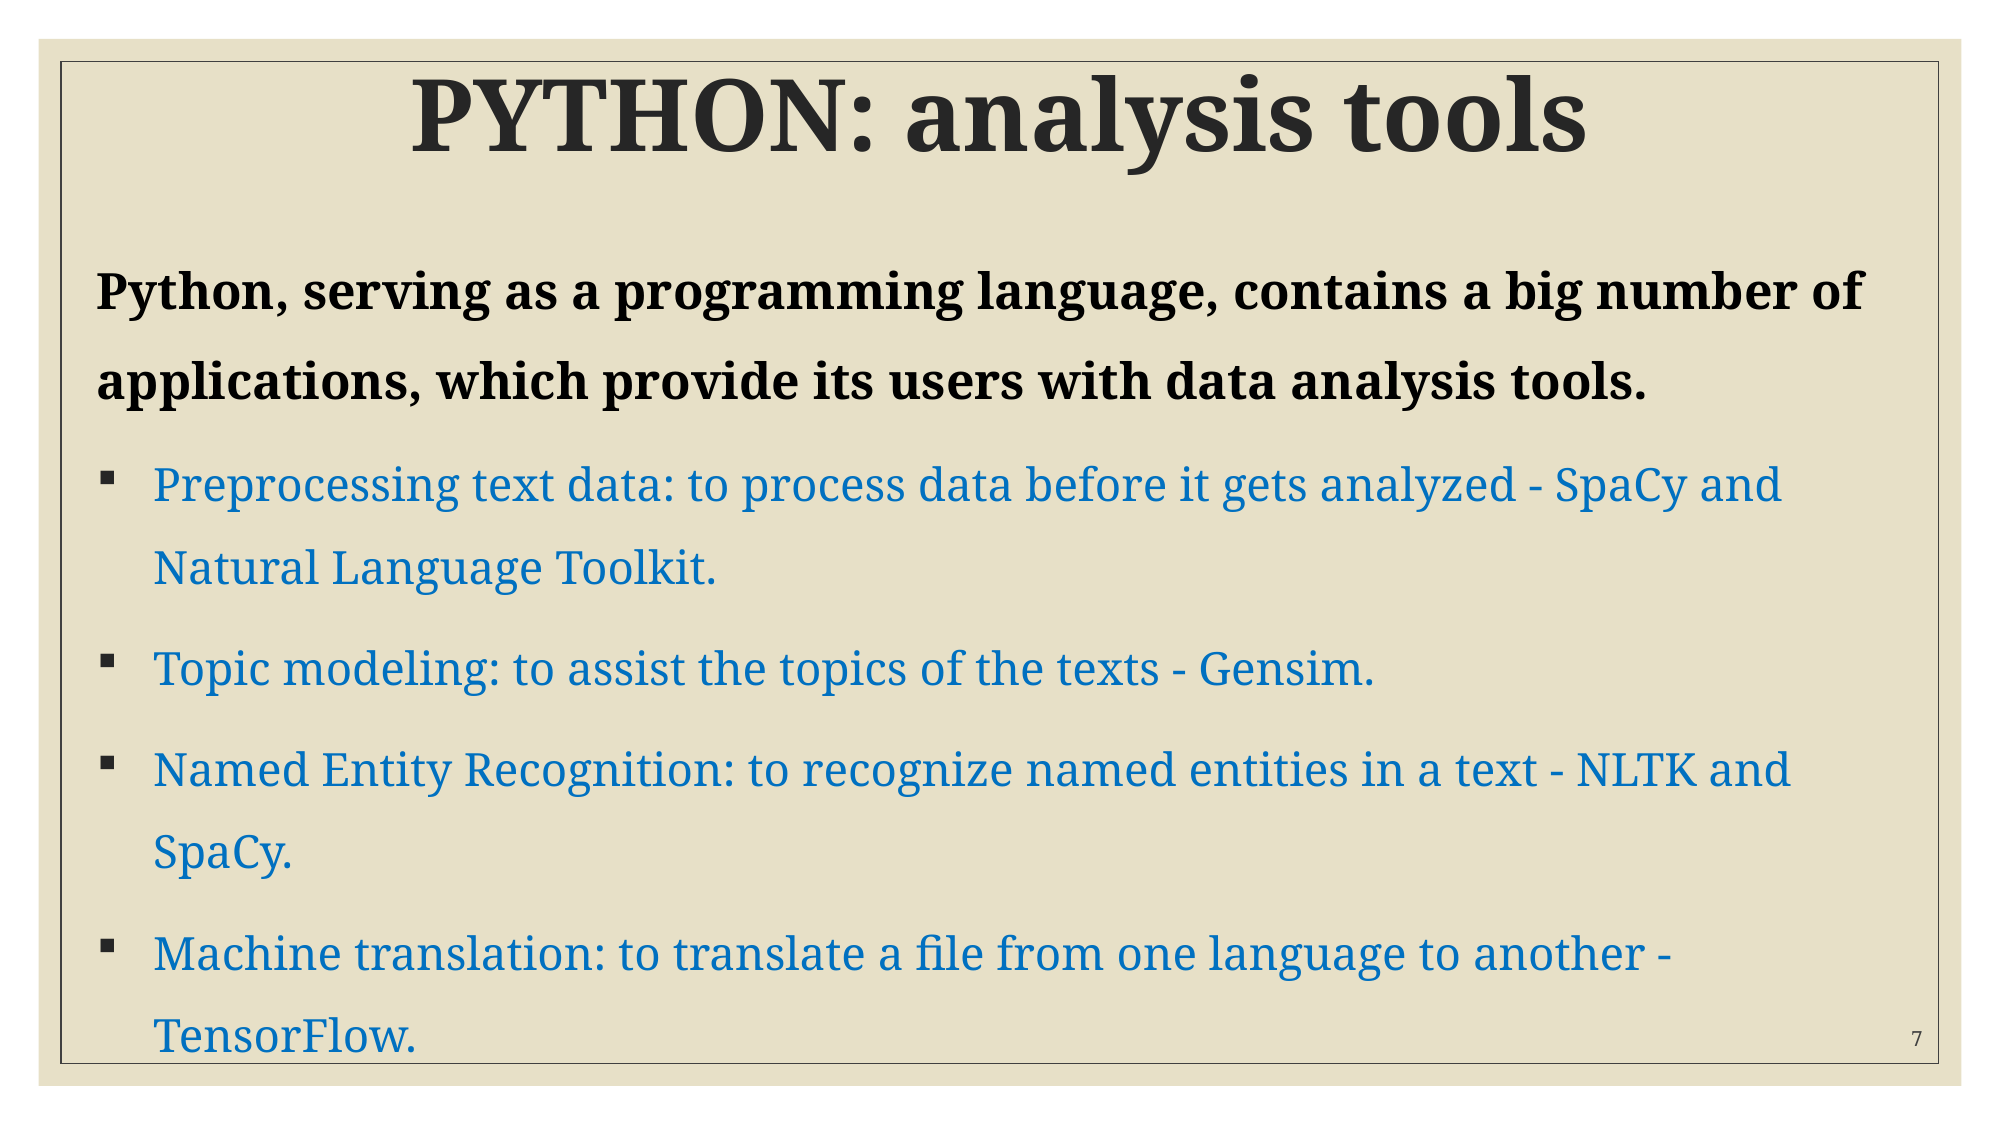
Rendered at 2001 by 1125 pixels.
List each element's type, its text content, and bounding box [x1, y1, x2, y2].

slide_number 7 [1697, 1019, 1938, 1062]
list Python, serving as a programming language, contains a big number of applications, which provide its users with data analysis tools. Preprocessing text data: to process data before it gets analyzed - SpaCy and Natural Language Toolkit. Topic modeling: to assist the topics of the texts - Gensim. Named Entity Recognition: to recognize named entities in a text - NLTK and SpaCy. Machine translation: to translate a file from one language to another - TensorFlow. [81, 222, 1921, 868]
text_box PYTHON: analysis tools [174, 39, 1825, 199]
